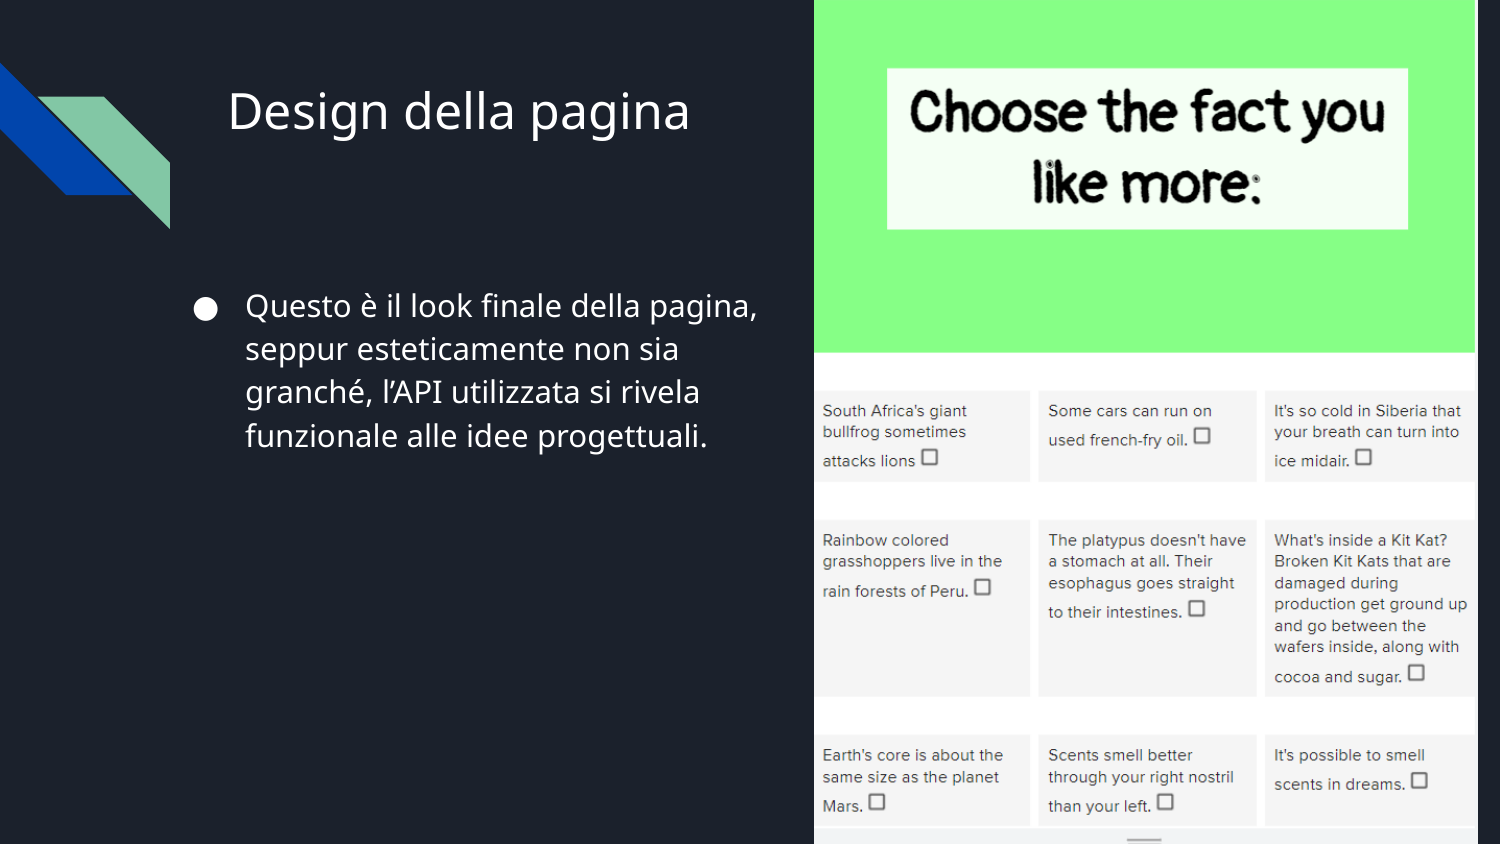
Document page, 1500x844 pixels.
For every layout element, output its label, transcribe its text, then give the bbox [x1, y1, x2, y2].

text_box Questo è il look finale della pagina, seppur esteticamente non sia granché, l’API utilizzata si rivela funzionale alle idee progettuali. [155, 265, 780, 744]
picture [814, 0, 1478, 844]
text_box Design della pagina [212, 64, 809, 215]
